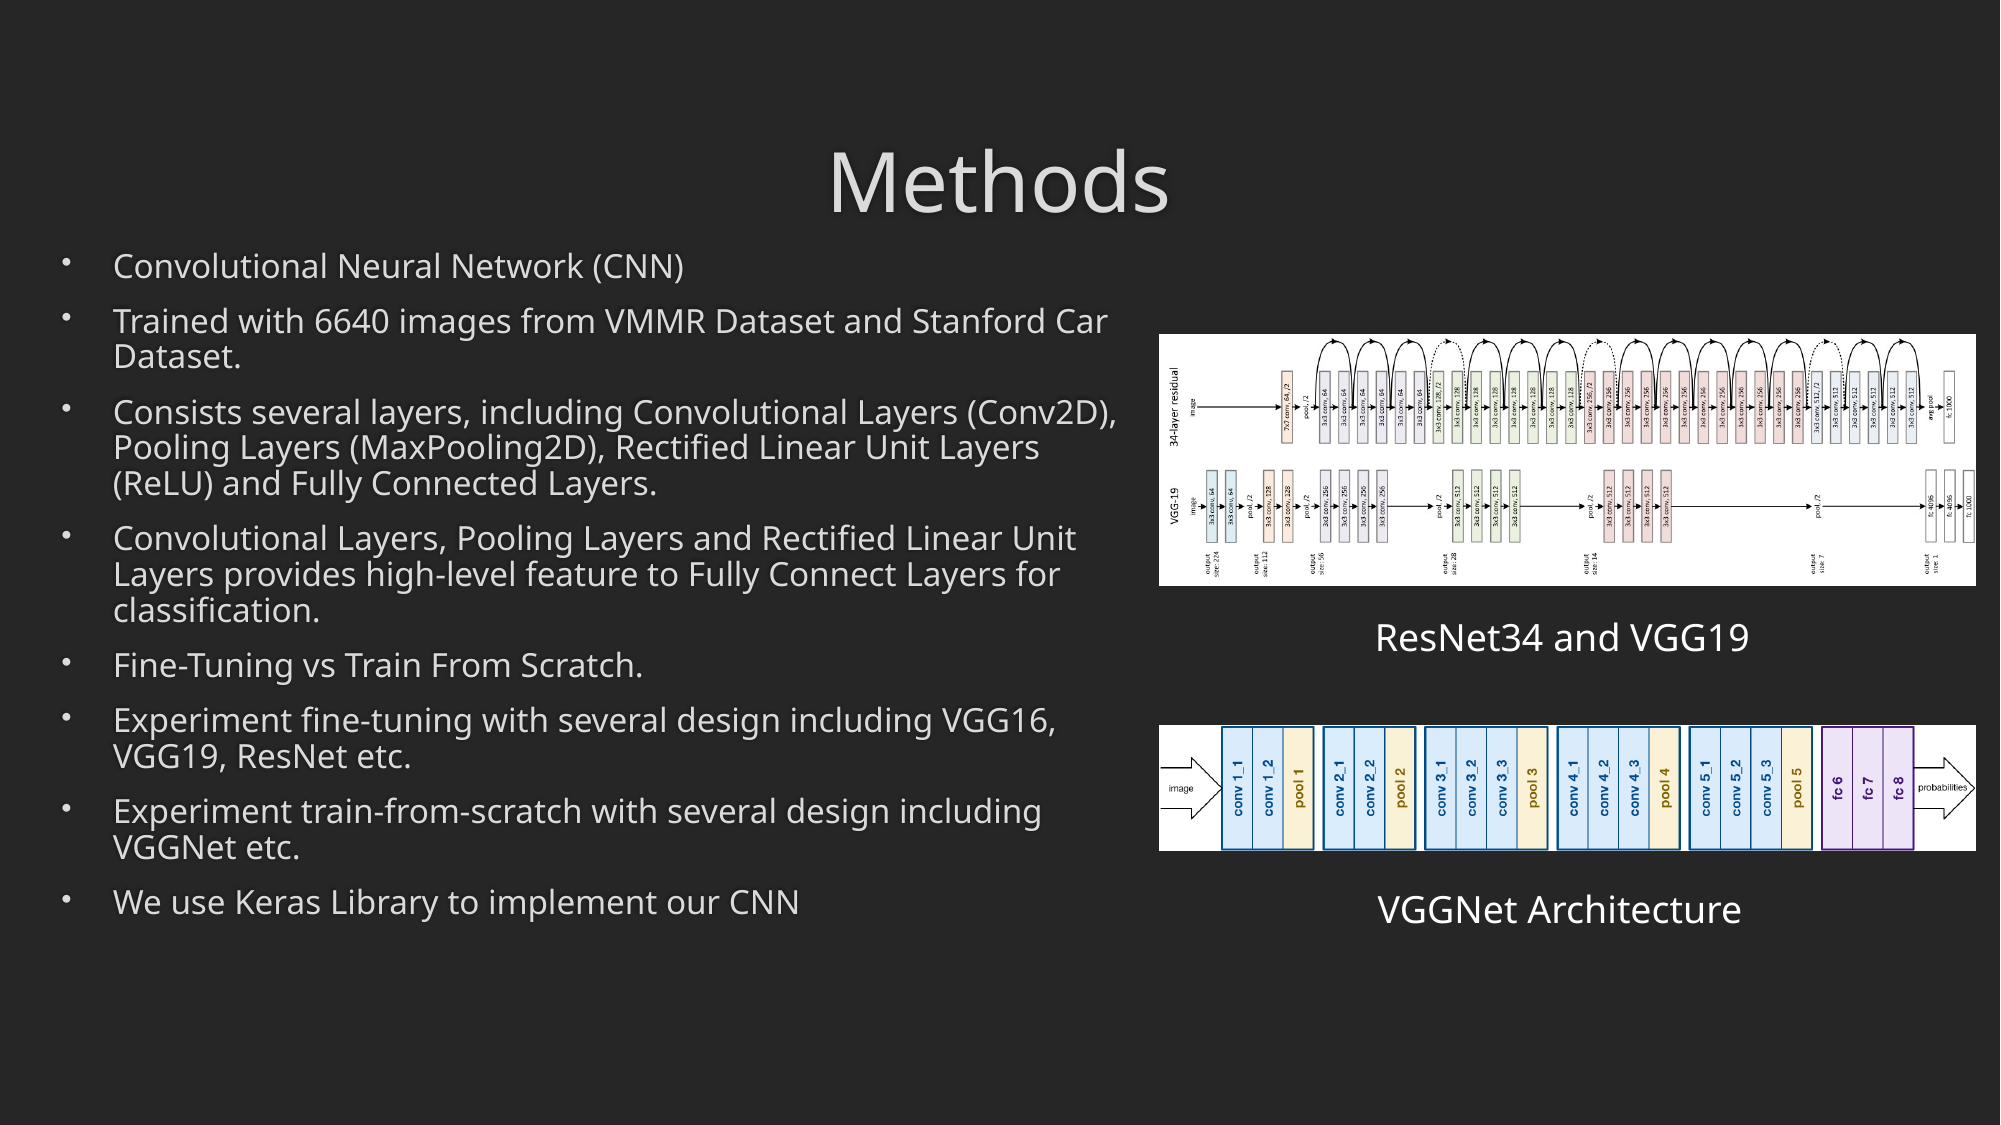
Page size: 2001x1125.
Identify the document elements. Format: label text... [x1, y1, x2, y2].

text_box ResNet34 and VGG19 [1360, 606, 1775, 667]
list Convolutional Neural Network (CNN) Trained with 6640 images from VMMR Dataset and Stanford Car Dataset. Consists several layers, including Convolutional Layers (Conv2D), Pooling Layers (MaxPooling2D), Rectified Linear Unit Layers (ReLU) and Fully Connected Layers. Convolutional Layers, Pooling Layers and Rectified Linear Unit Layers provides high-level feature to Fully Connect Layers for classification. Fine-Tuning vs Train From Scratch. Experiment fine-tuning with several design including VGG16, VGG19, ResNet etc. Experiment train-from-scratch with several design including VGGNet etc. We use Keras Library to implement our CNN [41, 222, 1160, 1048]
picture [1158, 333, 1976, 586]
text_box VGGNet Architecture [1362, 878, 1758, 939]
title Methods [149, 99, 1849, 260]
picture [1158, 725, 1976, 851]
